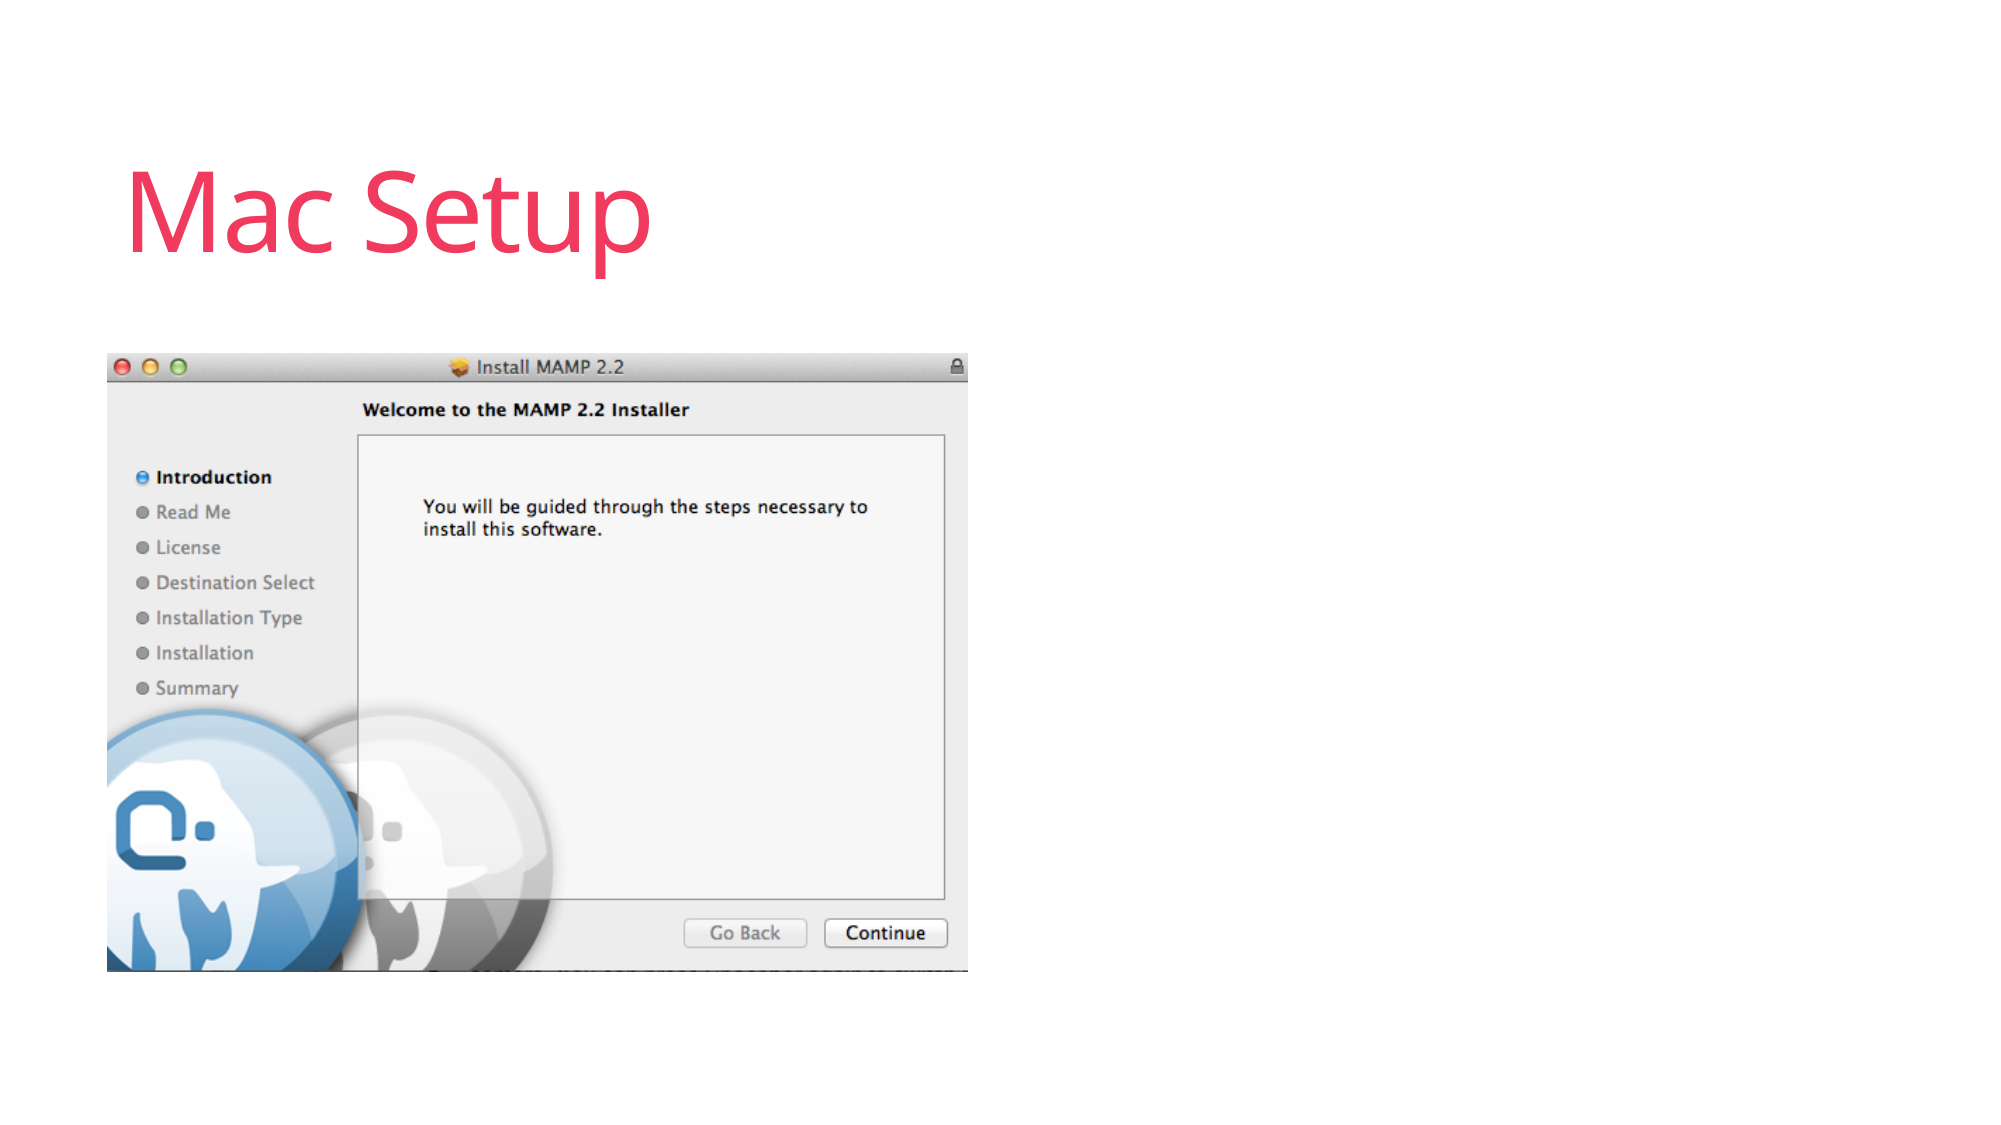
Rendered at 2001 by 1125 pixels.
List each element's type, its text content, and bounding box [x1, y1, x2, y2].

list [107, 353, 968, 973]
title Mac Setup [107, 81, 1875, 354]
